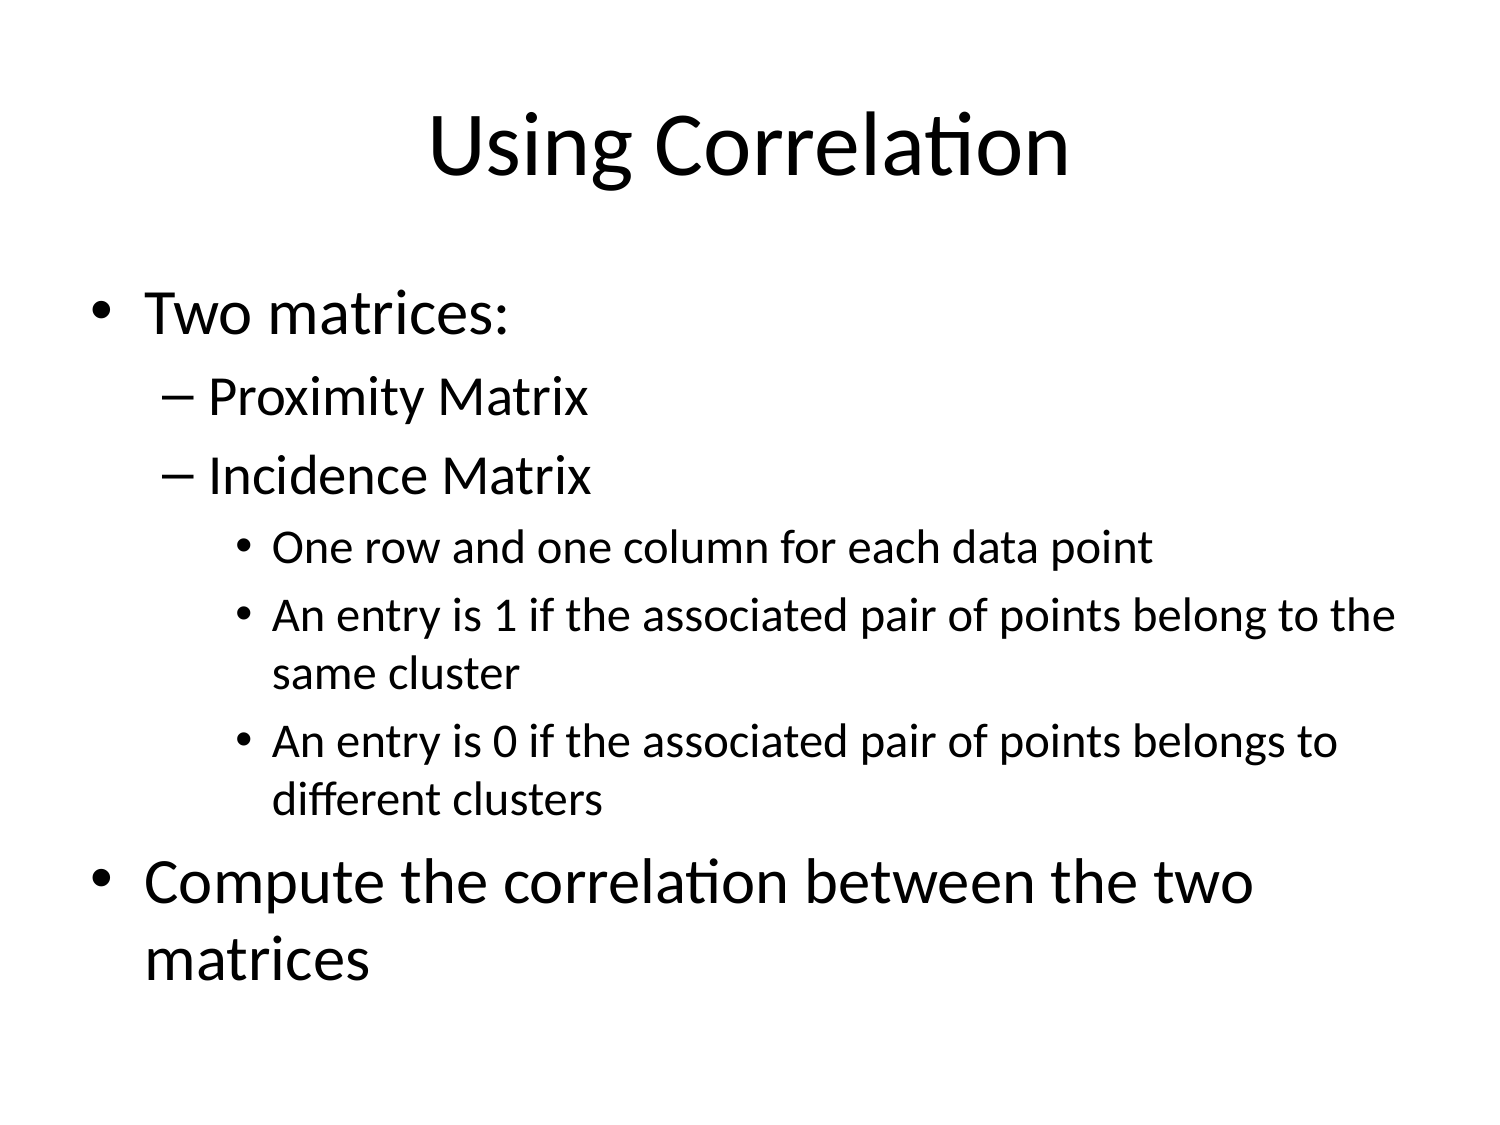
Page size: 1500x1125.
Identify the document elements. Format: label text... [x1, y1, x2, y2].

list Two matrices: Proximity Matrix Incidence Matrix One row and one column for each data point An entry is 1 if the associated pair of points belong to the same cluster An entry is 0 if the associated pair of points belongs to different clusters Compute the correlation between the two matrices [75, 262, 1425, 1005]
title Using Correlation [75, 45, 1425, 233]
